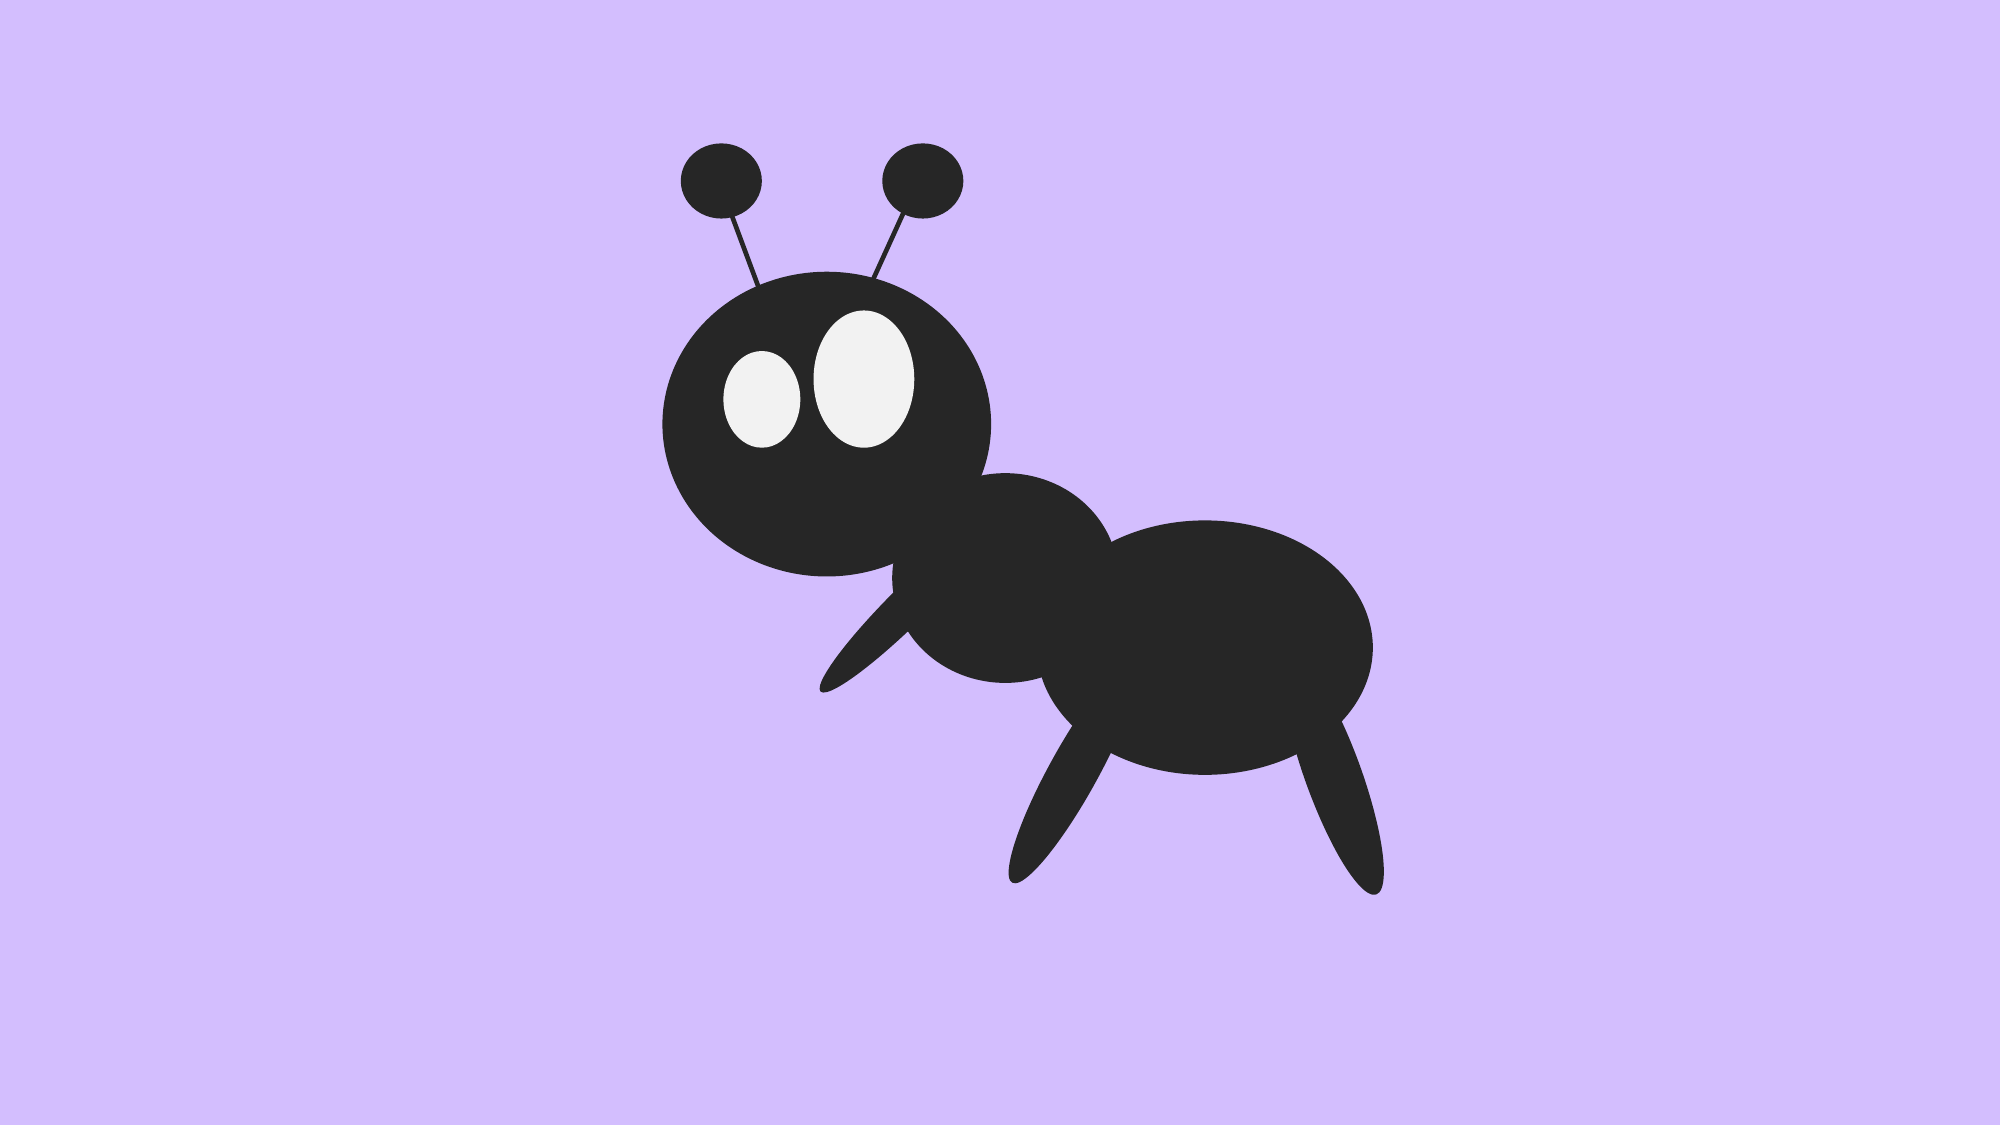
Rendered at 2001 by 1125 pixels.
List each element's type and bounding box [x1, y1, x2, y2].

text_box [662, 143, 1373, 903]
